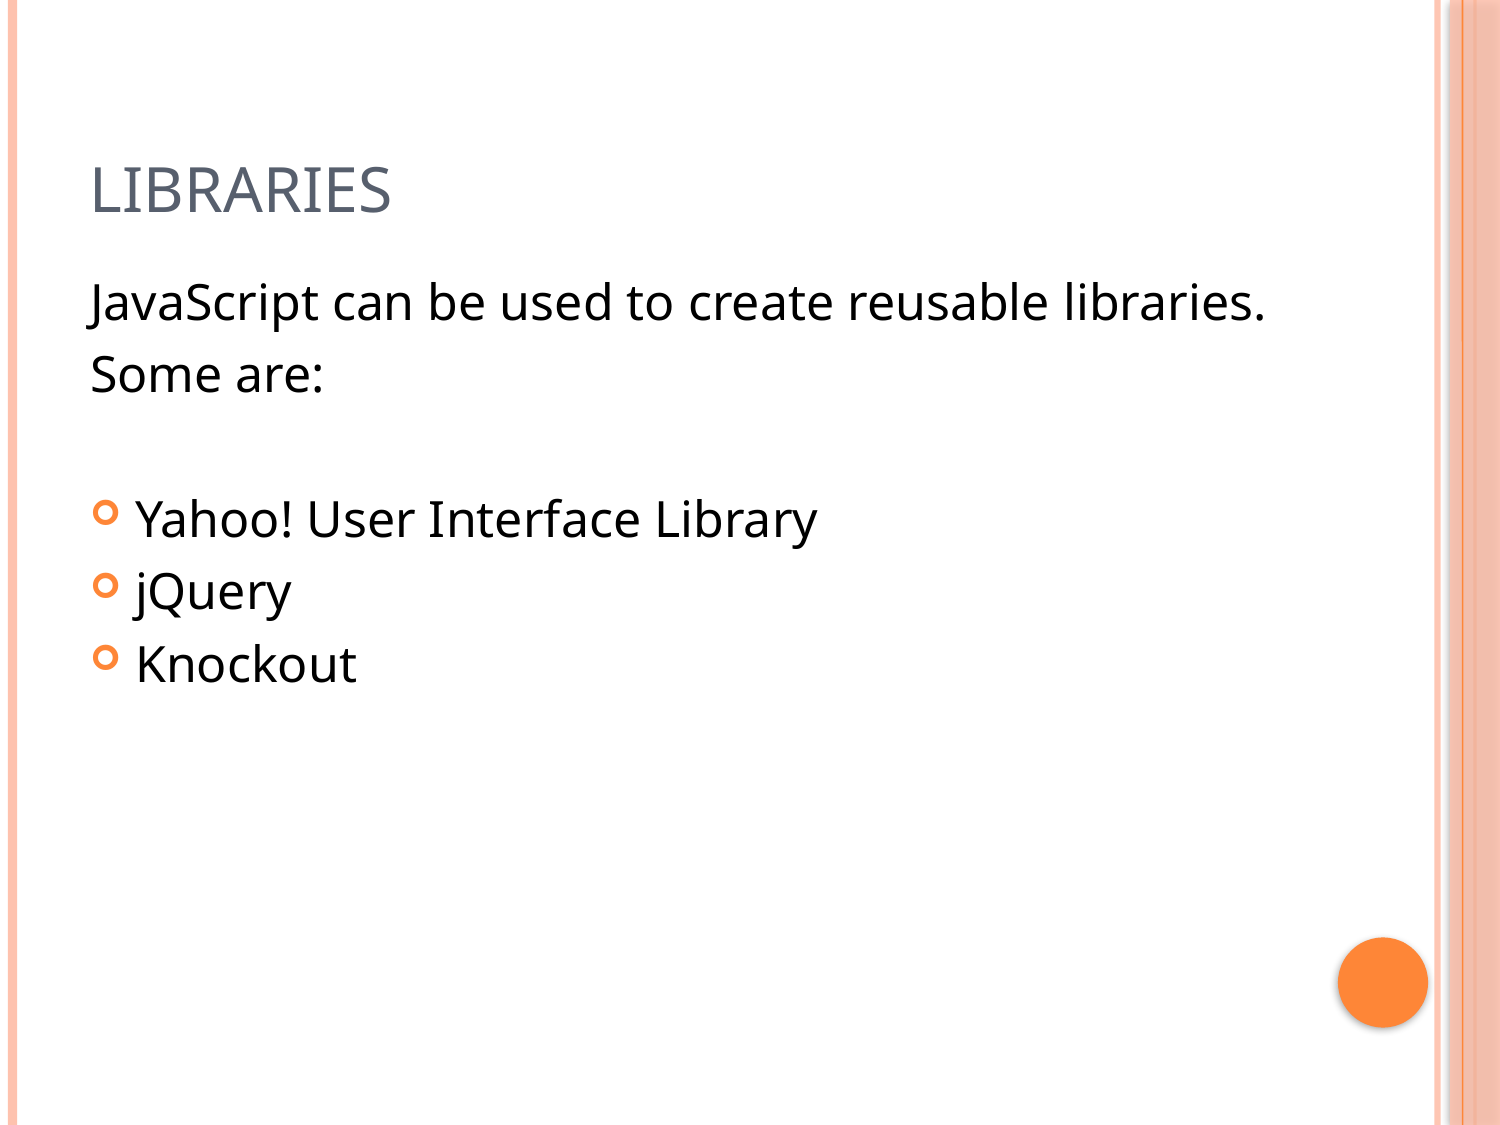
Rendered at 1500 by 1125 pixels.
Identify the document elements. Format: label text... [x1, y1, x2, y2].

list JavaScript can be used to create reusable libraries. Some are: Yahoo! User Interface Library jQuery Knockout [75, 262, 1300, 1062]
title Libraries [75, 45, 1300, 233]
